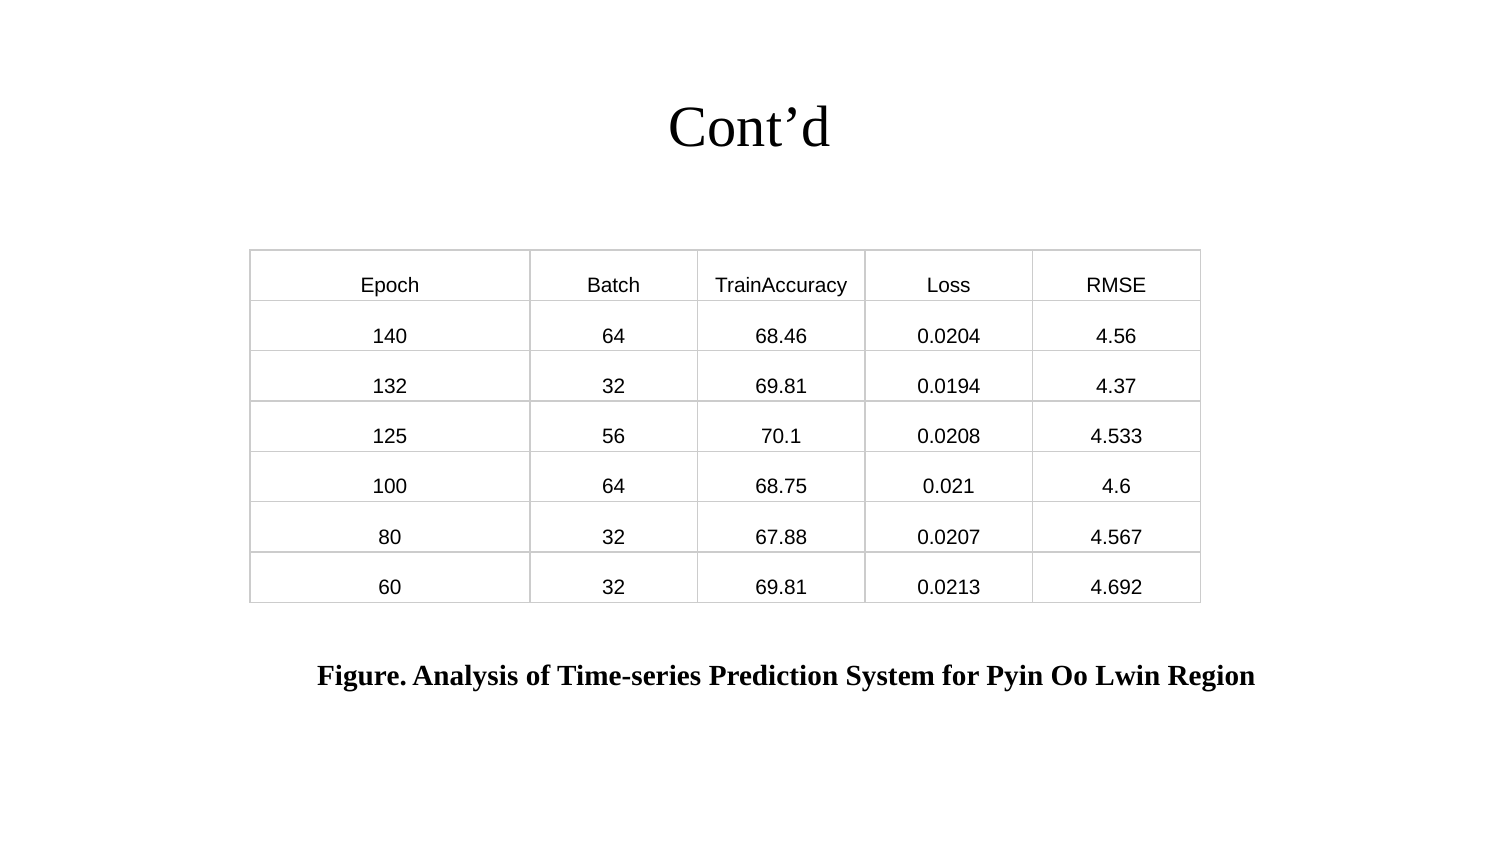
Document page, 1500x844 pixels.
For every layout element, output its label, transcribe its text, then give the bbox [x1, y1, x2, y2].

table_cell 69.81 [698, 553, 864, 602]
table_cell 0.0207 [866, 502, 1032, 551]
table_cell 80 [251, 502, 529, 551]
table_cell 0.0194 [866, 351, 1032, 400]
table_cell 140 [251, 301, 529, 350]
table_cell 4.533 [1033, 402, 1200, 451]
text_box Figure. Analysis of Time-series Prediction System for Pyin Oo Lwin Region [227, 636, 1368, 770]
title Cont’d [51, 72, 1449, 167]
table_header Batch [531, 251, 697, 300]
table_cell 0.021 [866, 452, 1032, 501]
table_cell 0.0213 [866, 553, 1032, 602]
table_header Epoch [251, 251, 529, 300]
table_header Loss [866, 251, 1032, 300]
table_cell 70.1 [698, 402, 864, 451]
table_cell 68.46 [698, 301, 864, 350]
table_cell 64 [531, 452, 697, 501]
table_cell 0.0208 [866, 402, 1032, 451]
table_cell 68.75 [698, 452, 864, 501]
table_cell 4.567 [1033, 502, 1200, 551]
table_cell 4.37 [1033, 351, 1200, 400]
table_cell 60 [251, 553, 529, 602]
table_cell 0.0204 [866, 301, 1032, 350]
table_cell 4.56 [1033, 301, 1200, 350]
table_cell 100 [251, 452, 529, 501]
table_cell 125 [251, 402, 529, 451]
table_cell 32 [531, 502, 697, 551]
table_header TrainAccuracy [698, 251, 864, 300]
table_cell 4.692 [1033, 553, 1200, 602]
table_cell 132 [251, 351, 529, 400]
table_cell 32 [531, 351, 697, 400]
table_cell 69.81 [698, 351, 864, 400]
table_cell 67.88 [698, 502, 864, 551]
table_header RMSE [1033, 251, 1200, 300]
table_cell 32 [531, 553, 697, 602]
table_cell 4.6 [1033, 452, 1200, 501]
table_cell 64 [531, 301, 697, 350]
table_cell 56 [531, 402, 697, 451]
